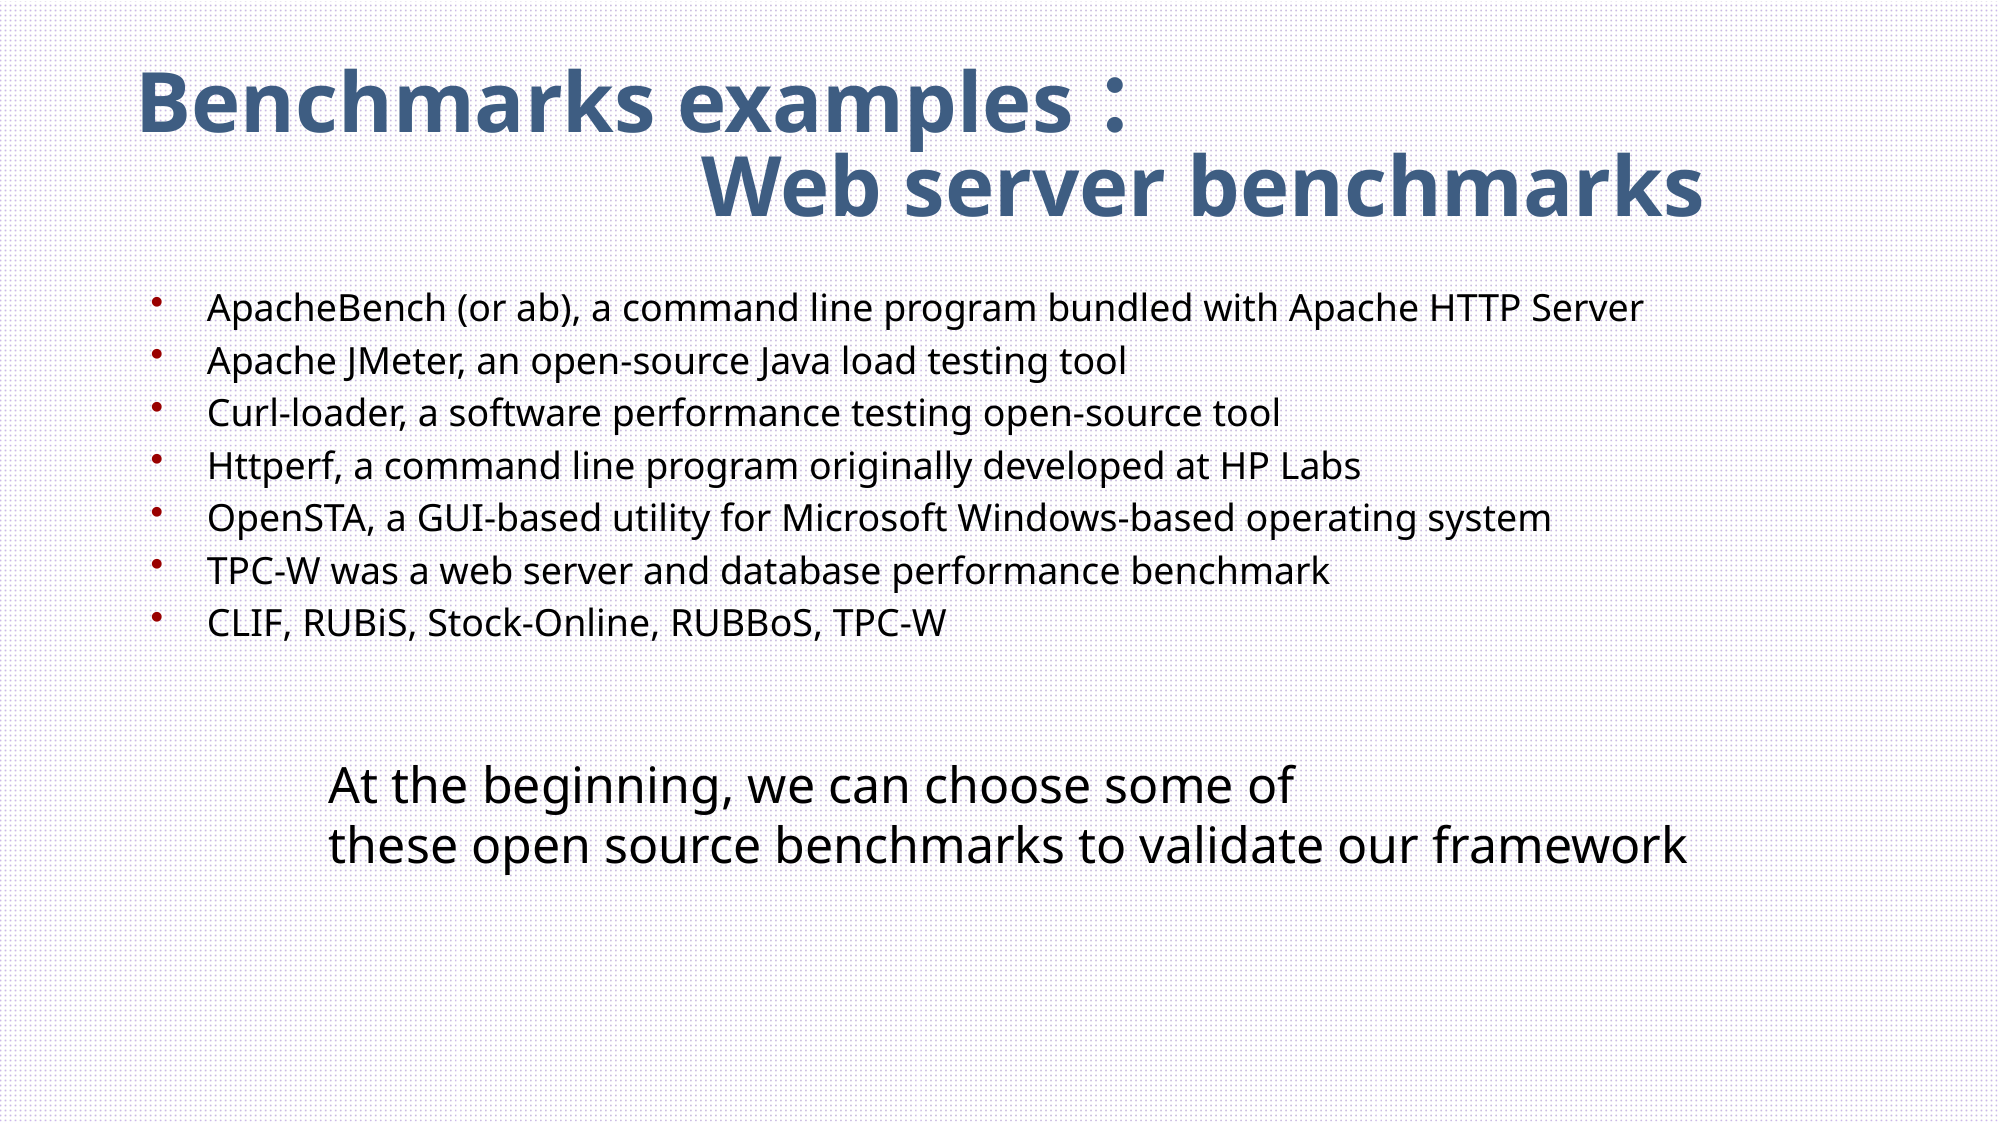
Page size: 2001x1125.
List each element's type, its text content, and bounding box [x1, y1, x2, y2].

text_box At the beginning, we can choose some of these open source benchmarks to validate our framework [314, 745, 1704, 881]
text_box Benchmarks examples： Web server benchmarks [135, 66, 1866, 233]
text_box ApacheBench (or ab), a command line program bundled with Apache HTTP Server Apache JMeter, an open-source Java load testing tool Curl-loader, a software performance testing open-source tool Httperf, a command line program originally developed at HP Labs OpenSTA, a GUI-based utility for Microsoft Windows-based operating system TPC-W was a web server and database performance benchmark CLIF, RUBiS, Stock-Online, RUBBoS, TPC-W [135, 276, 1838, 994]
